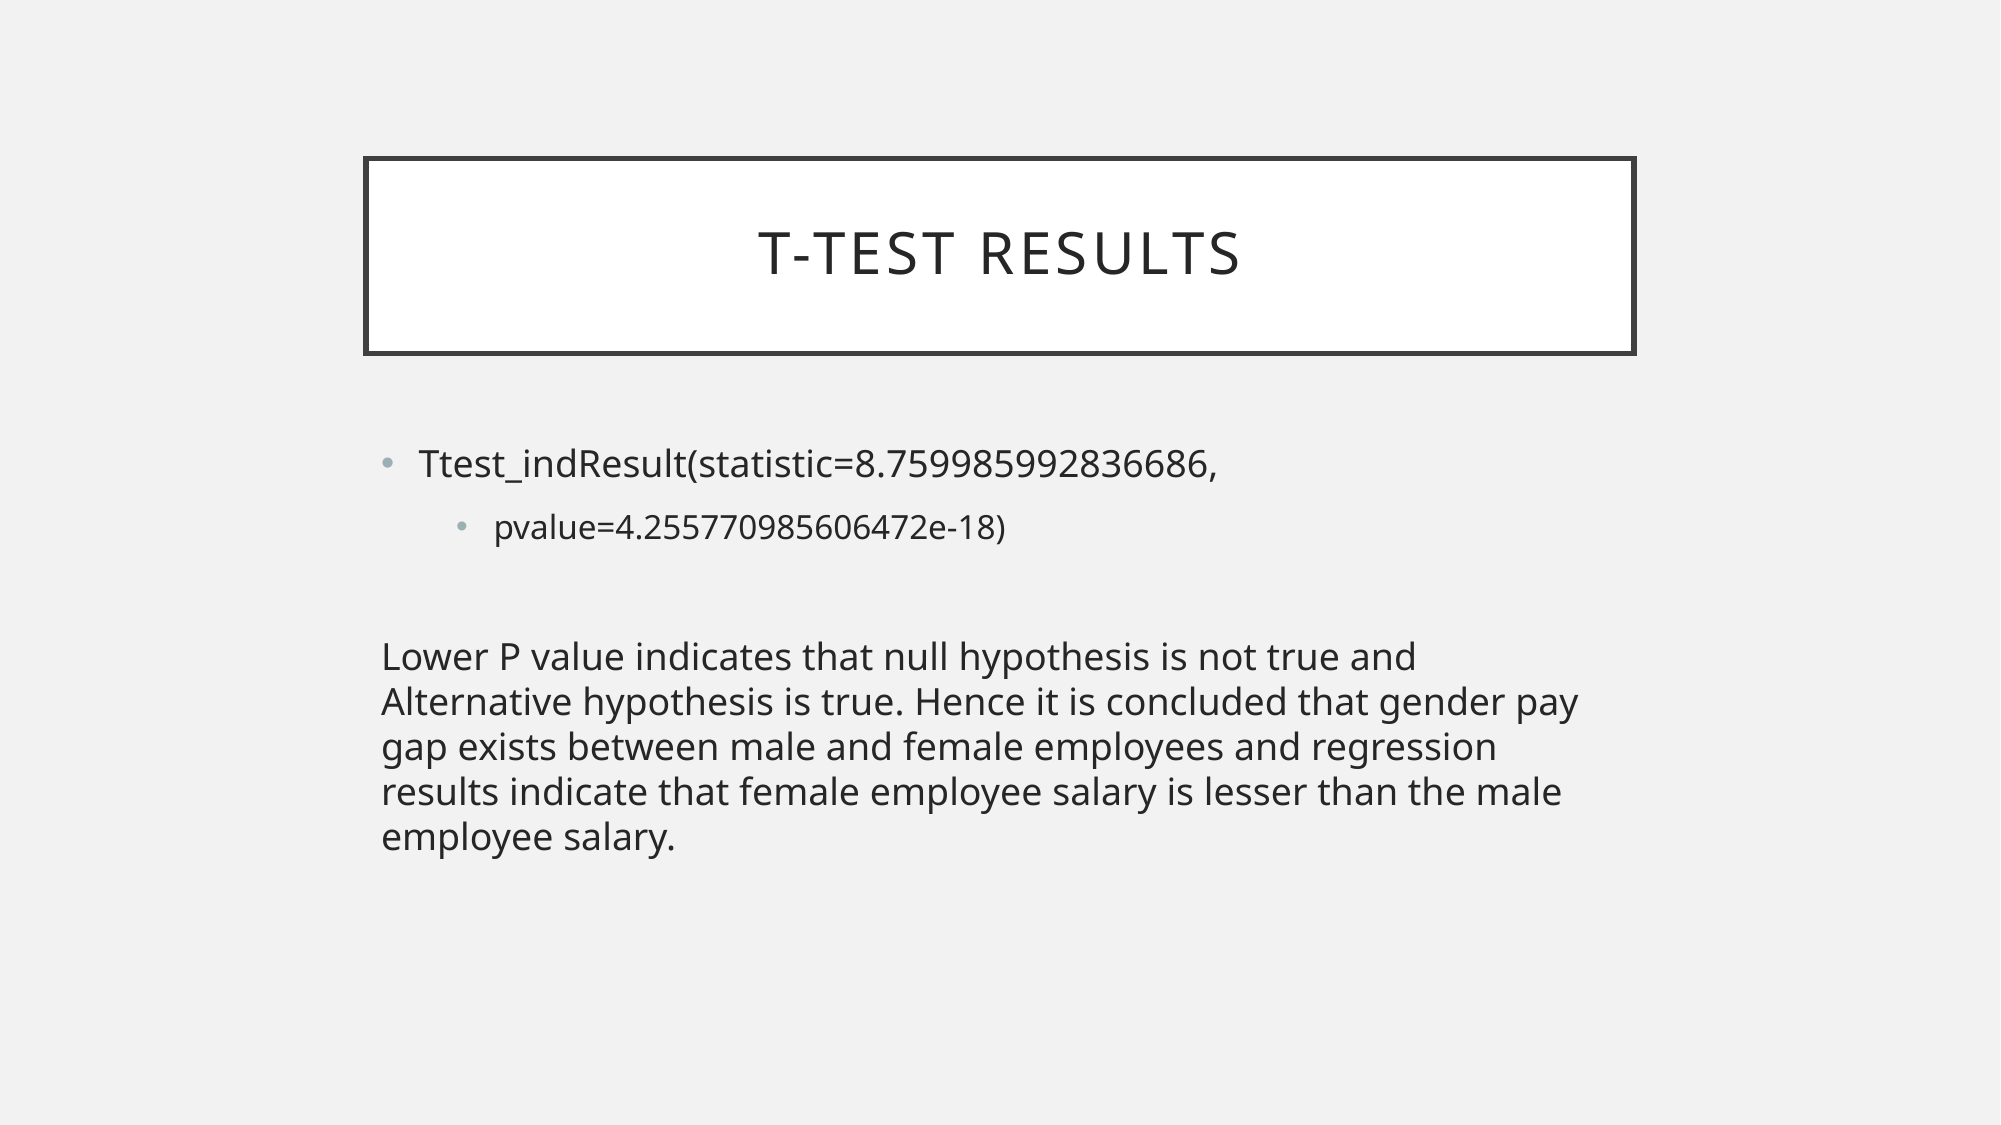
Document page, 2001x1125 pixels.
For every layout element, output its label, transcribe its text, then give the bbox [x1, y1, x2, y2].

list Ttest_indResult(statistic=8.759985992836686, pvalue=4.255770985606472e-18) Lower P value indicates that null hypothesis is not true and Alternative hypothesis is true. Hence it is concluded that gender pay gap exists between male and female employees and regression results indicate that female employee salary is lesser than the male employee salary. [366, 432, 1634, 942]
title T-Test results [363, 156, 1637, 356]
